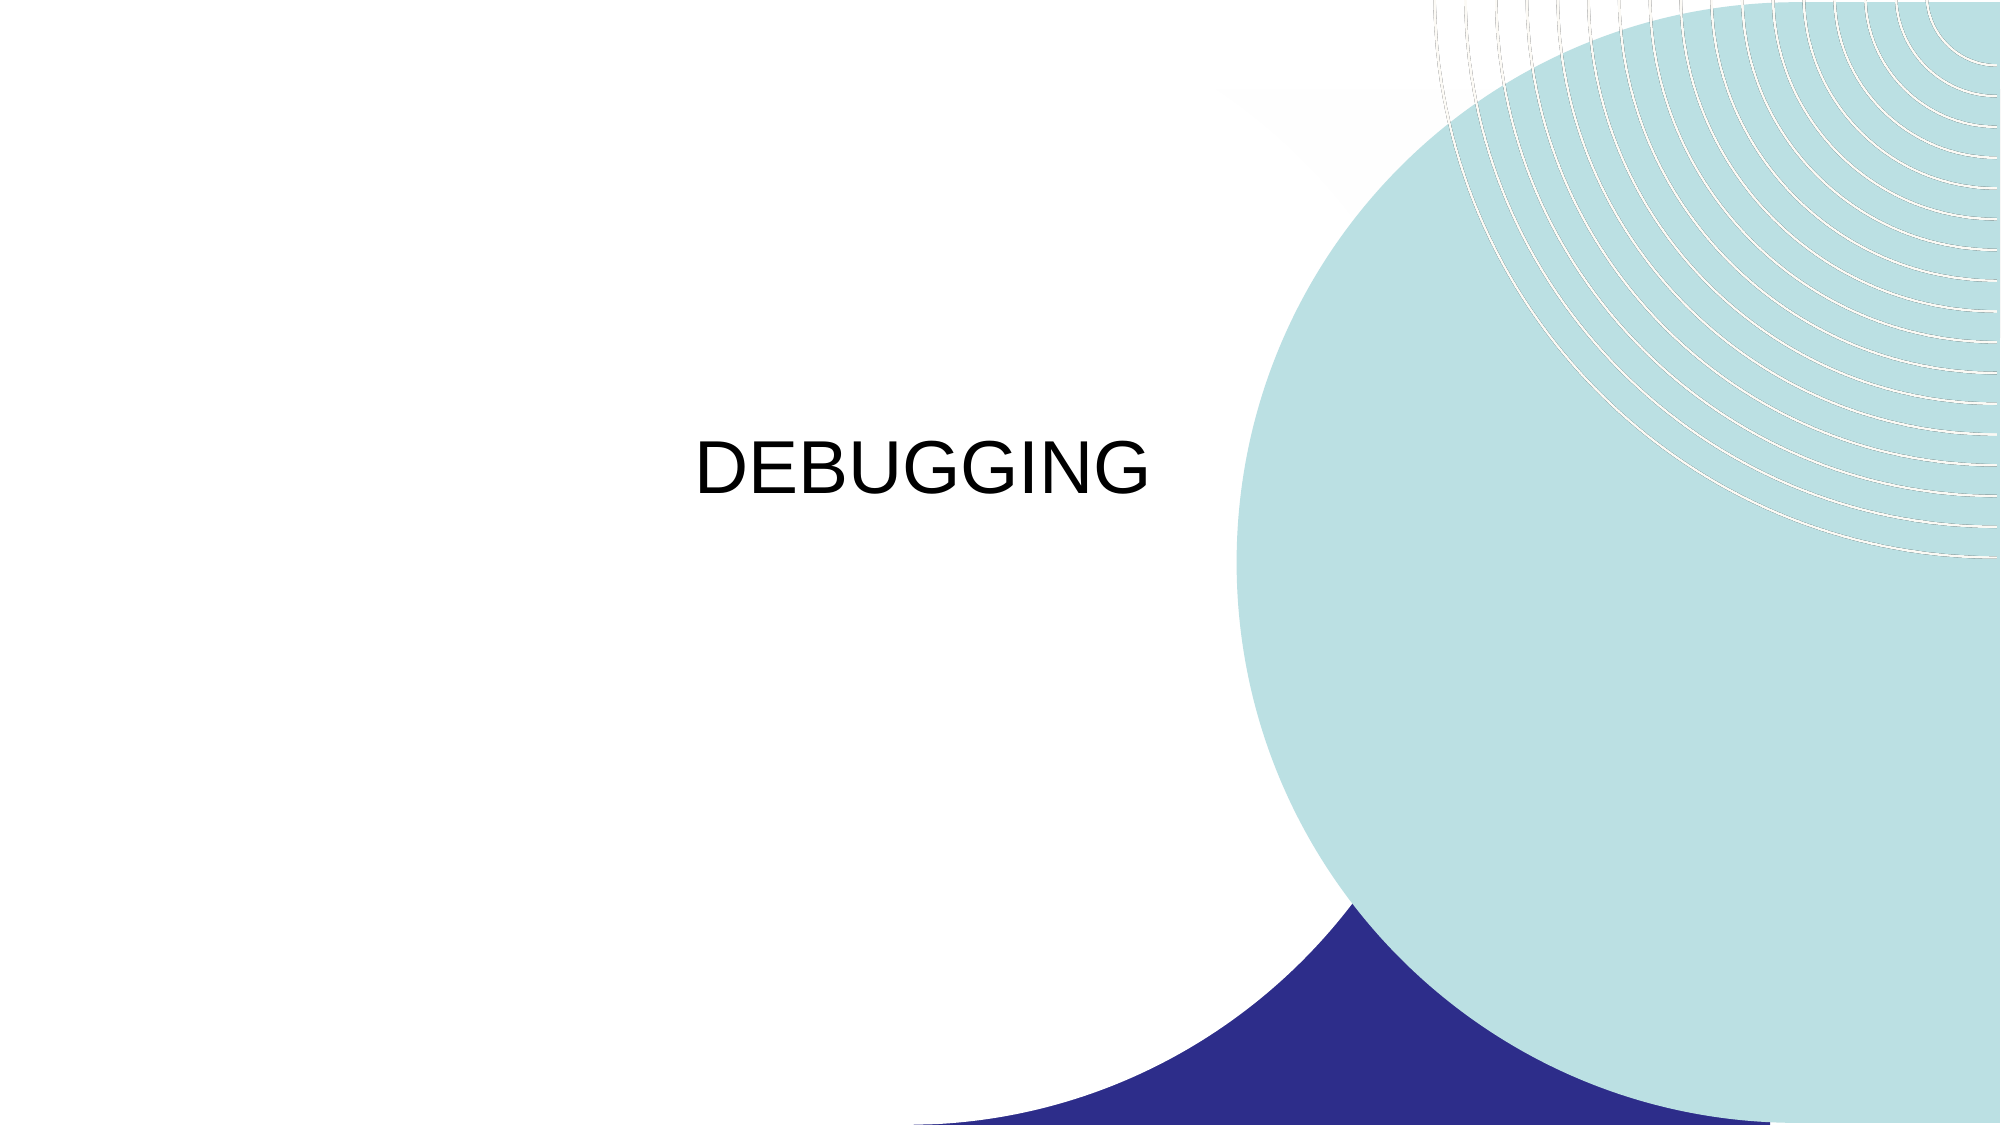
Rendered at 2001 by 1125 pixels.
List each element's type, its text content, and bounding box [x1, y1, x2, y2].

subtitle [417, 408, 1631, 610]
title DEBUGGING [73, 388, 1774, 630]
picture [1433, 0, 1997, 559]
